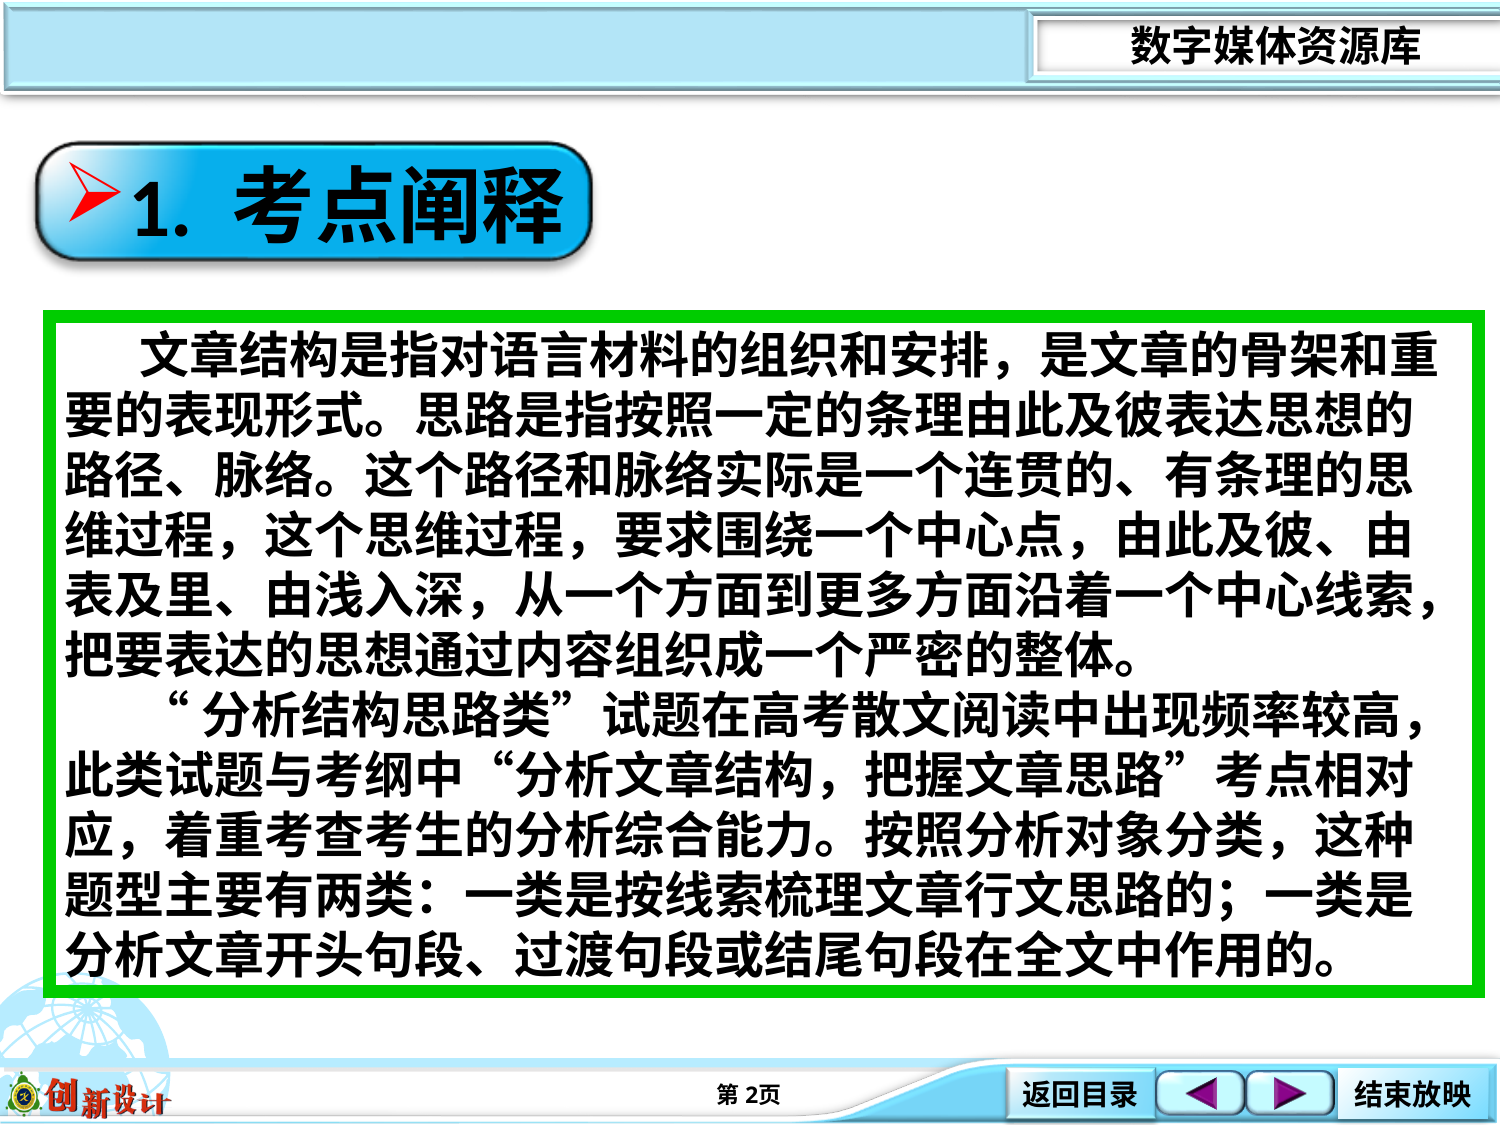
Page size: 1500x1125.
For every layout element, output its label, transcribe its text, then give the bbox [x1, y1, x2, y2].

picture [0, 0, 1500, 112]
text_box 文章结构是指对语言材料的组织和安排，是文章的骨架和重要的表现形式。思路是指按照一定的条理由此及彼表达思想的路径、脉络。这个路径和脉络实际是一个连贯的、有条理的思维过程，这个思维过程，要求围绕一个中心点，由此及彼、由表及里、由浅入深，从一个方面到更多方面沿着一个中心线索，把要表达的思想通过内容组织成一个严密的整体。 “分析结构思路类”试题在高考散文阅读中出现频率较高，此类试题与考纲中“分析文章结构，把握文章思路”考点相对应，着重考查考生的分析综合能力。按照分析对象分类，这种题型主要有两类：一类是按线索梳理文章行文思路的；一类是分析文章开头句段、过渡句段或结尾句段在全文中作用的。 [49, 316, 1479, 992]
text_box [18, 126, 609, 310]
picture [0, 1044, 1500, 1125]
